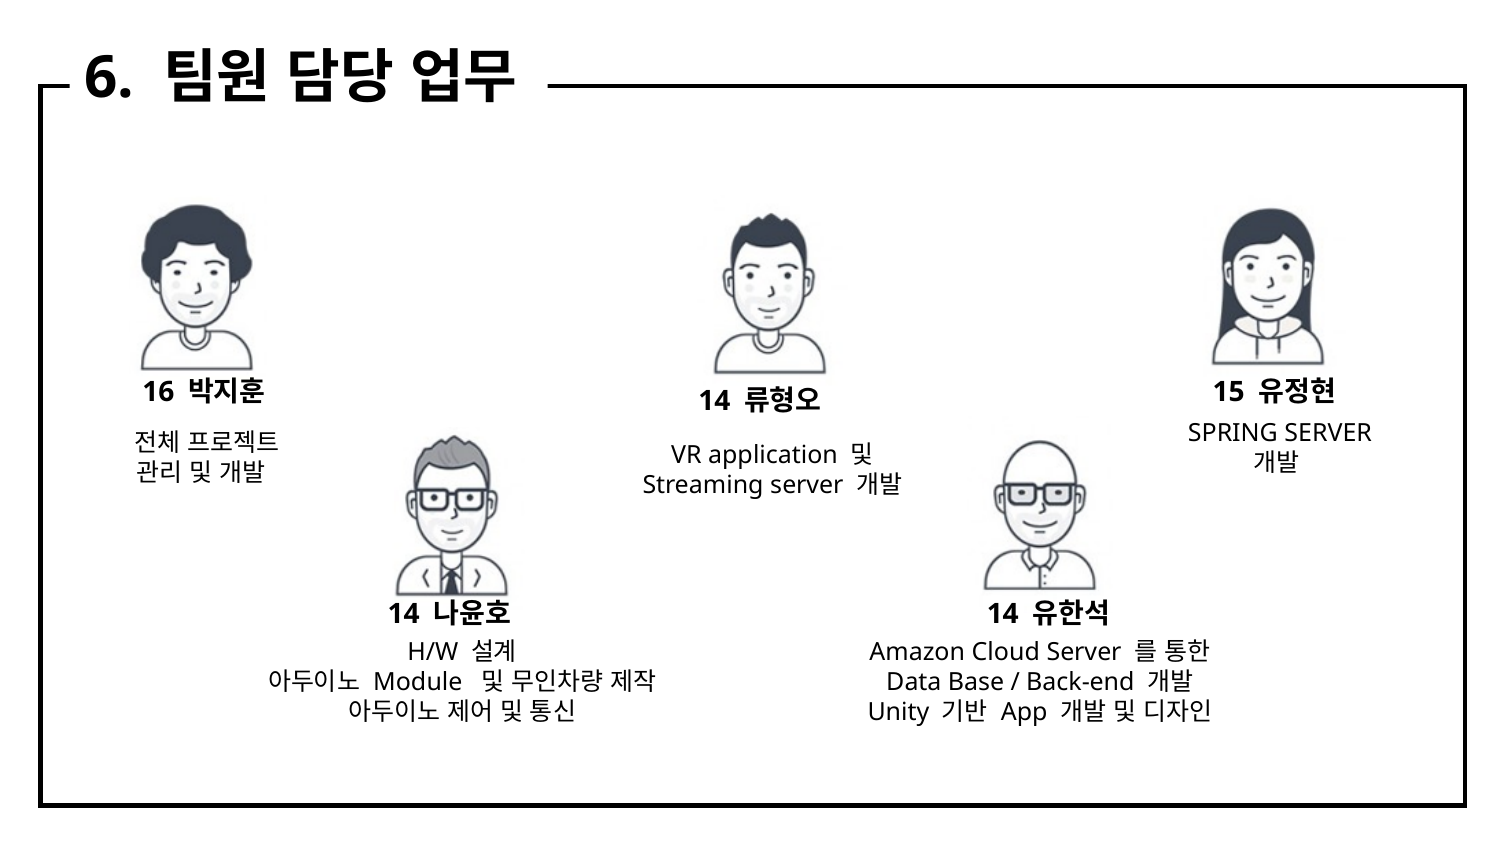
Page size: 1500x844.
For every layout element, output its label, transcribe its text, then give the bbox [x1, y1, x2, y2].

picture [966, 416, 1113, 613]
picture [129, 195, 268, 381]
text_box 14 류형오 [683, 375, 899, 424]
picture [1201, 195, 1353, 382]
text_box 6. 팀원 담당 업무 [69, 32, 548, 117]
text_box VR application 및 Streaming server 개발 [627, 430, 917, 506]
text_box 15 유정현 [1197, 366, 1414, 415]
text_box SPRING SERVER 개발 [1166, 409, 1388, 484]
text_box 14 유한석 [972, 587, 1188, 628]
text_box 전체 프로젝트 관리 및 개발 [106, 418, 295, 494]
text_box 16 박지훈 [127, 366, 343, 415]
text_box H/W 설계 아두이노 Module 및 무인차량 제작 아두이노 제어 및 통신 [253, 628, 672, 733]
picture [697, 195, 848, 391]
picture [386, 427, 525, 613]
text_box 14 나윤호 [372, 587, 589, 628]
text_box Amazon Cloud Server 를 통한 Data Base / Back-end 개발 Unity 기반 App 개발 및 디자인 [815, 628, 1264, 733]
text_box [40, 85, 1466, 807]
